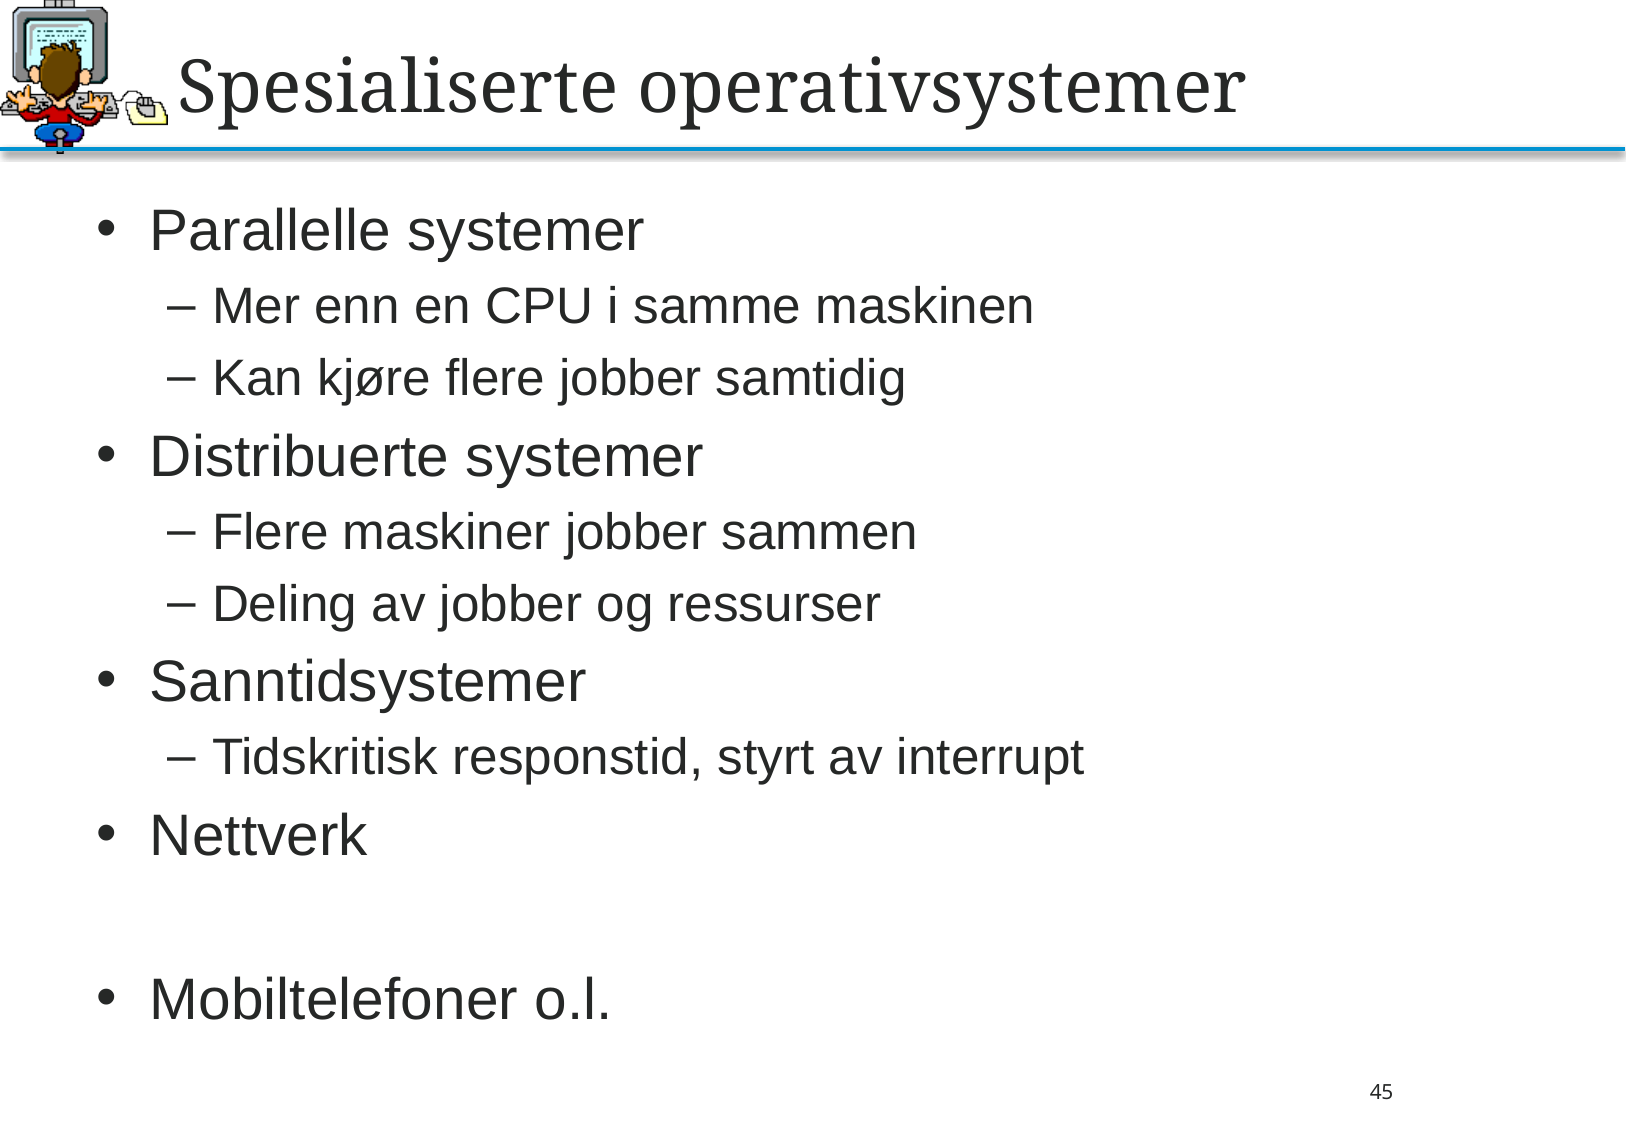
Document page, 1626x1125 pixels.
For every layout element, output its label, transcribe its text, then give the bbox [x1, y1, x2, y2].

picture [0, 0, 168, 146]
slide_number 45 [1029, 1062, 1409, 1123]
title Spesialiserte operativsystemer [162, 30, 1533, 136]
list Parallelle systemer Mer enn en CPU i samme maskinen Kan kjøre flere jobber samtidig Distribuerte systemer Flere maskiner jobber sammen Deling av jobber og ressurser Sanntidsystemer Tidskritisk responstid, styrt av interrupt Nettverk Mobiltelefoner o.l. [80, 184, 1544, 1048]
